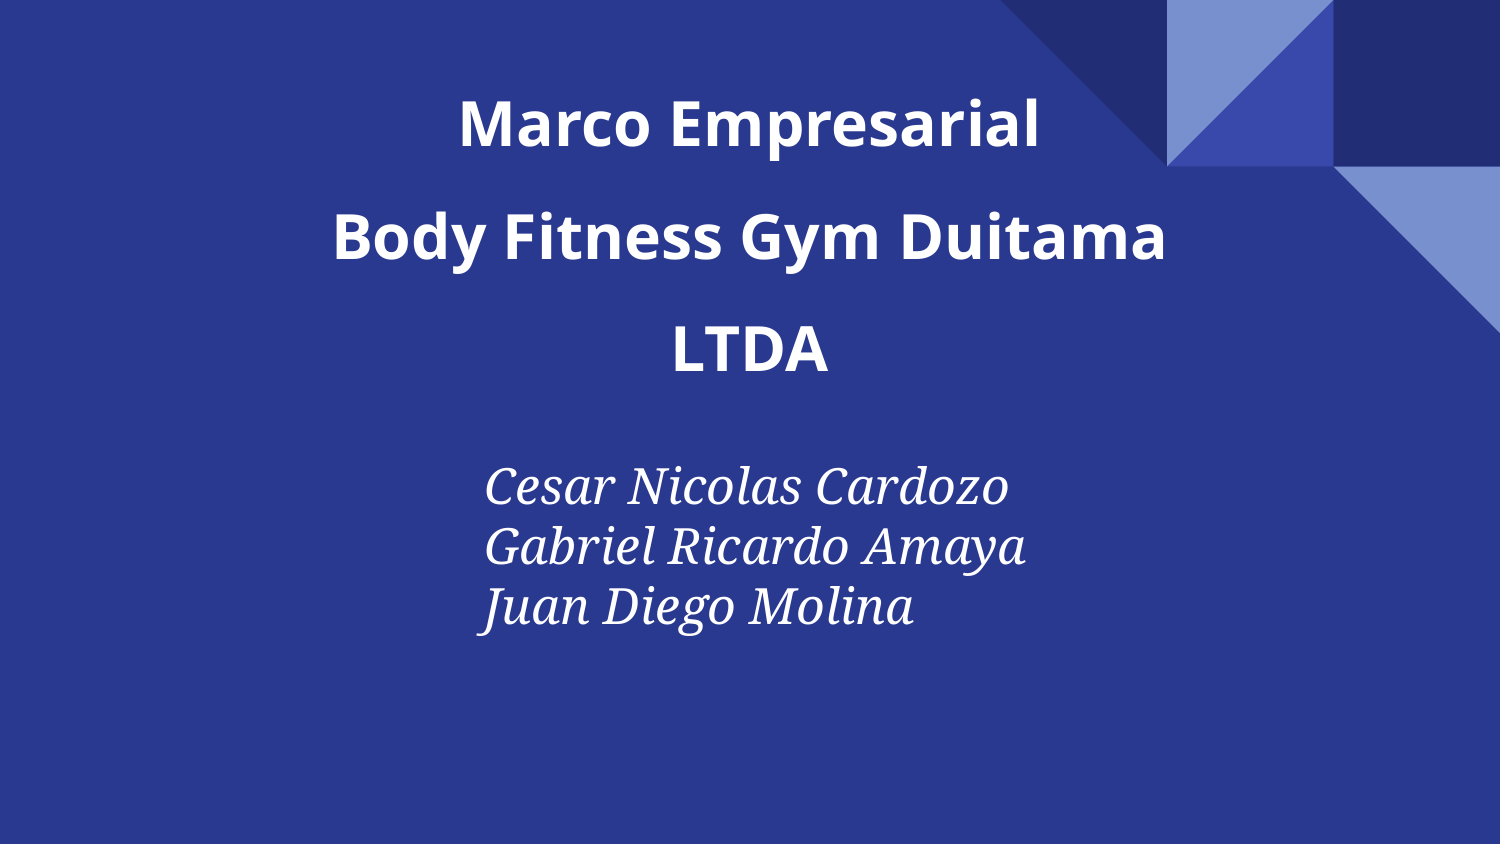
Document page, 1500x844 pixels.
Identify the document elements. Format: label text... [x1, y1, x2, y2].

title Marco Empresarial Body Fitness Gym Duitama LTDA [248, 144, 1252, 400]
subtitle Cesar Nicolas Cardozo Gabriel Ricardo Amaya Juan Diego Molina [469, 439, 1073, 695]
